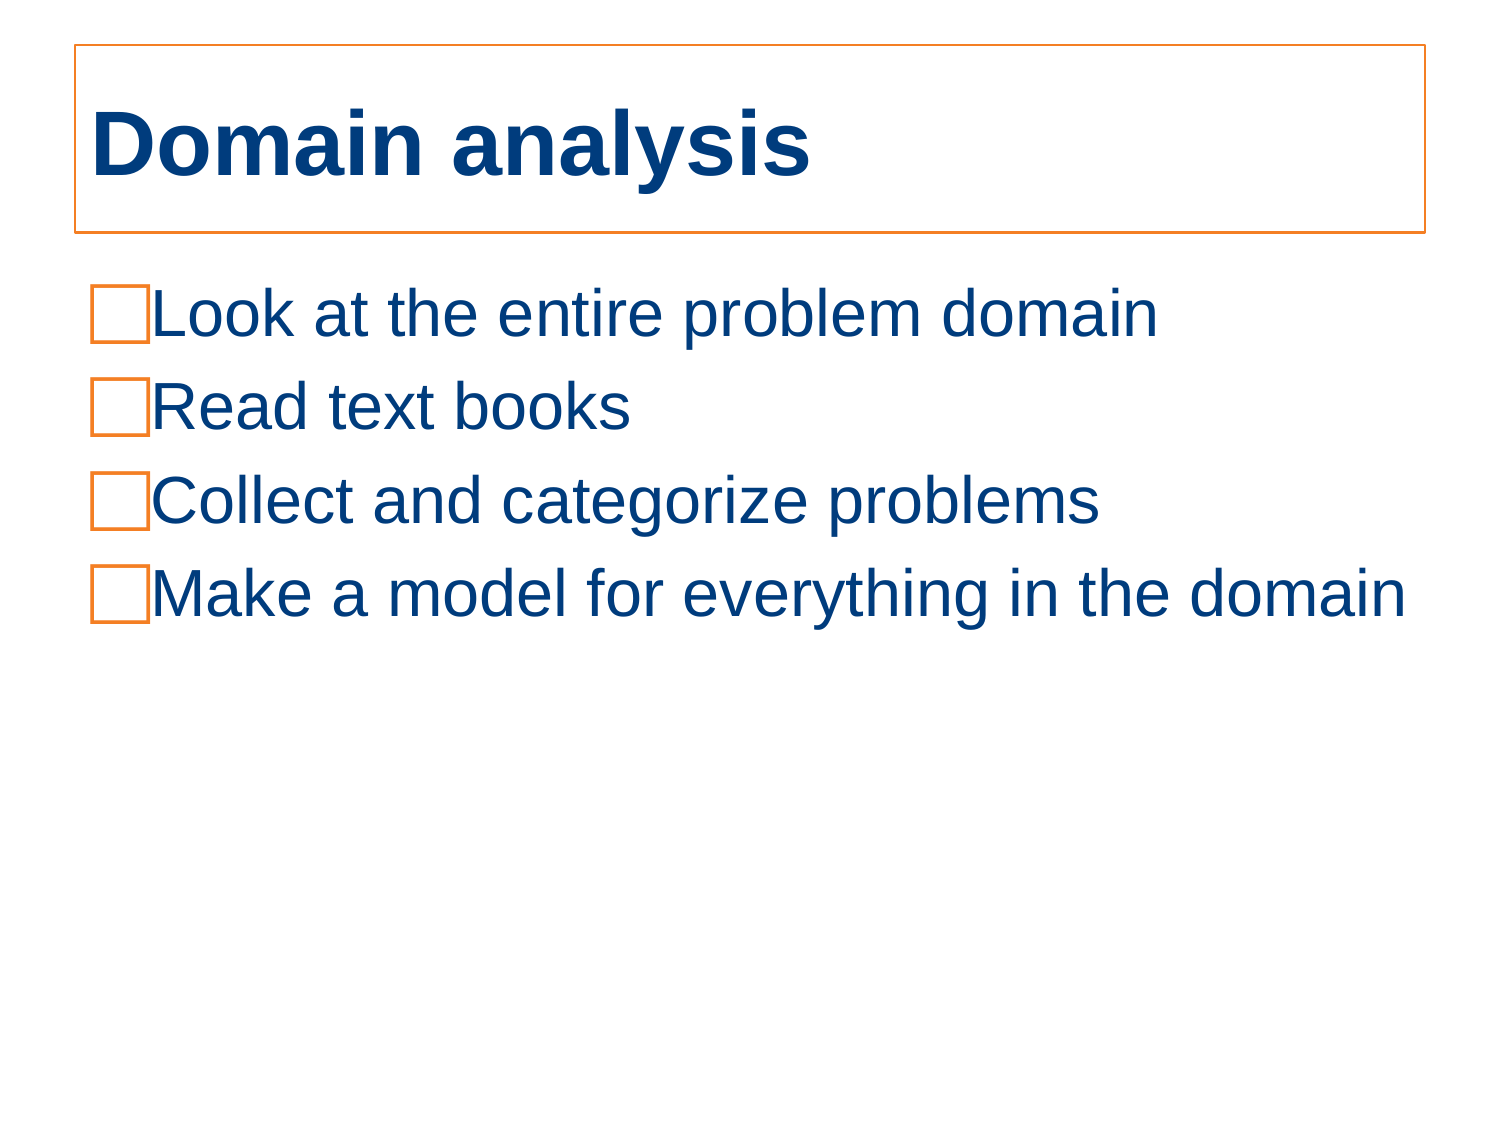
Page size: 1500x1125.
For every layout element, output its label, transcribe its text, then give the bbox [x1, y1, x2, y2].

title Domain analysis [74, 44, 1426, 234]
list Look at the entire problem domain Read text books Collect and categorize problems Make a model for everything in the domain [75, 262, 1425, 1038]
